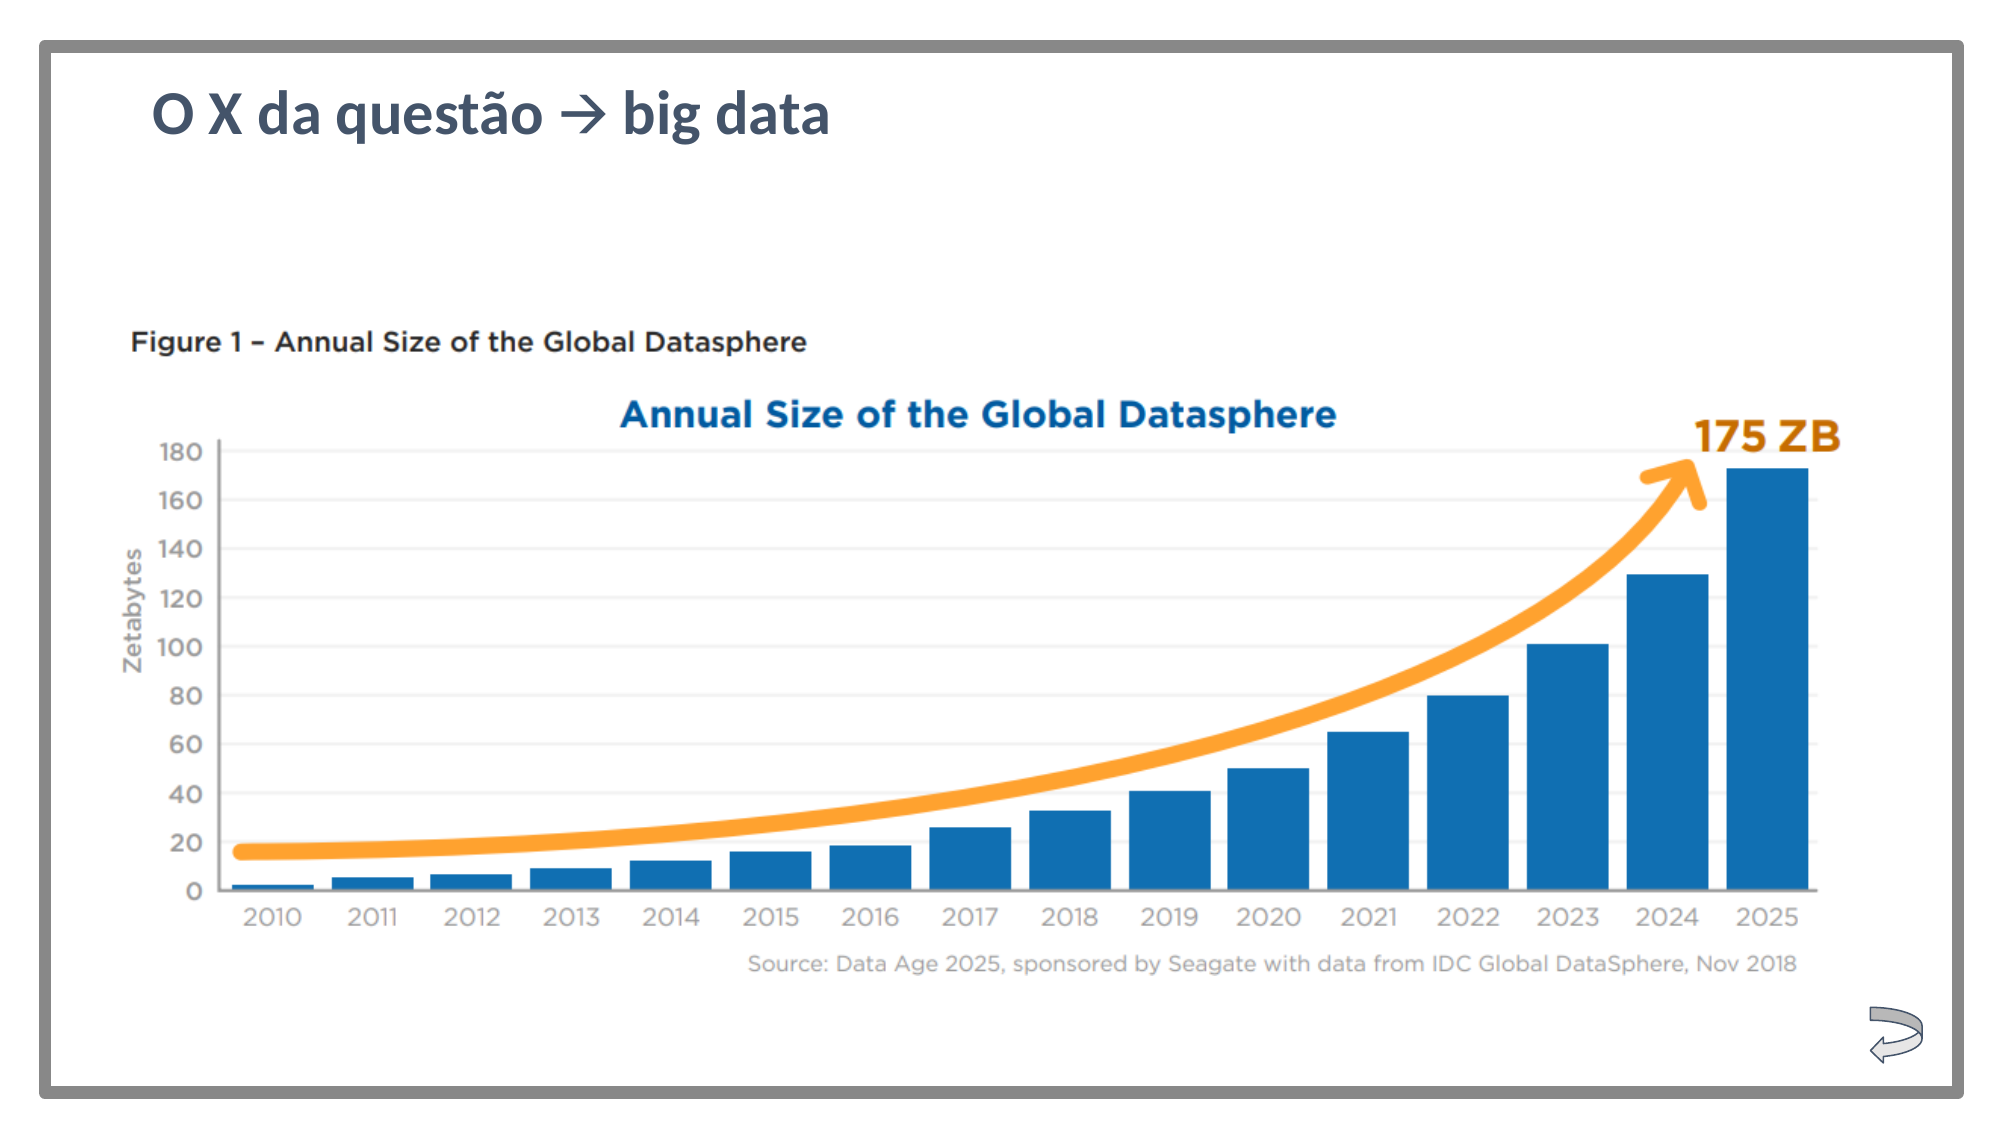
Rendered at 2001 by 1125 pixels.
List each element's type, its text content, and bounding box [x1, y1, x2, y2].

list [75, 314, 1863, 976]
title O X da questão 🡪 big data [137, 59, 1863, 169]
text_box [1870, 1007, 1923, 1063]
text_box [44, 46, 1959, 1093]
